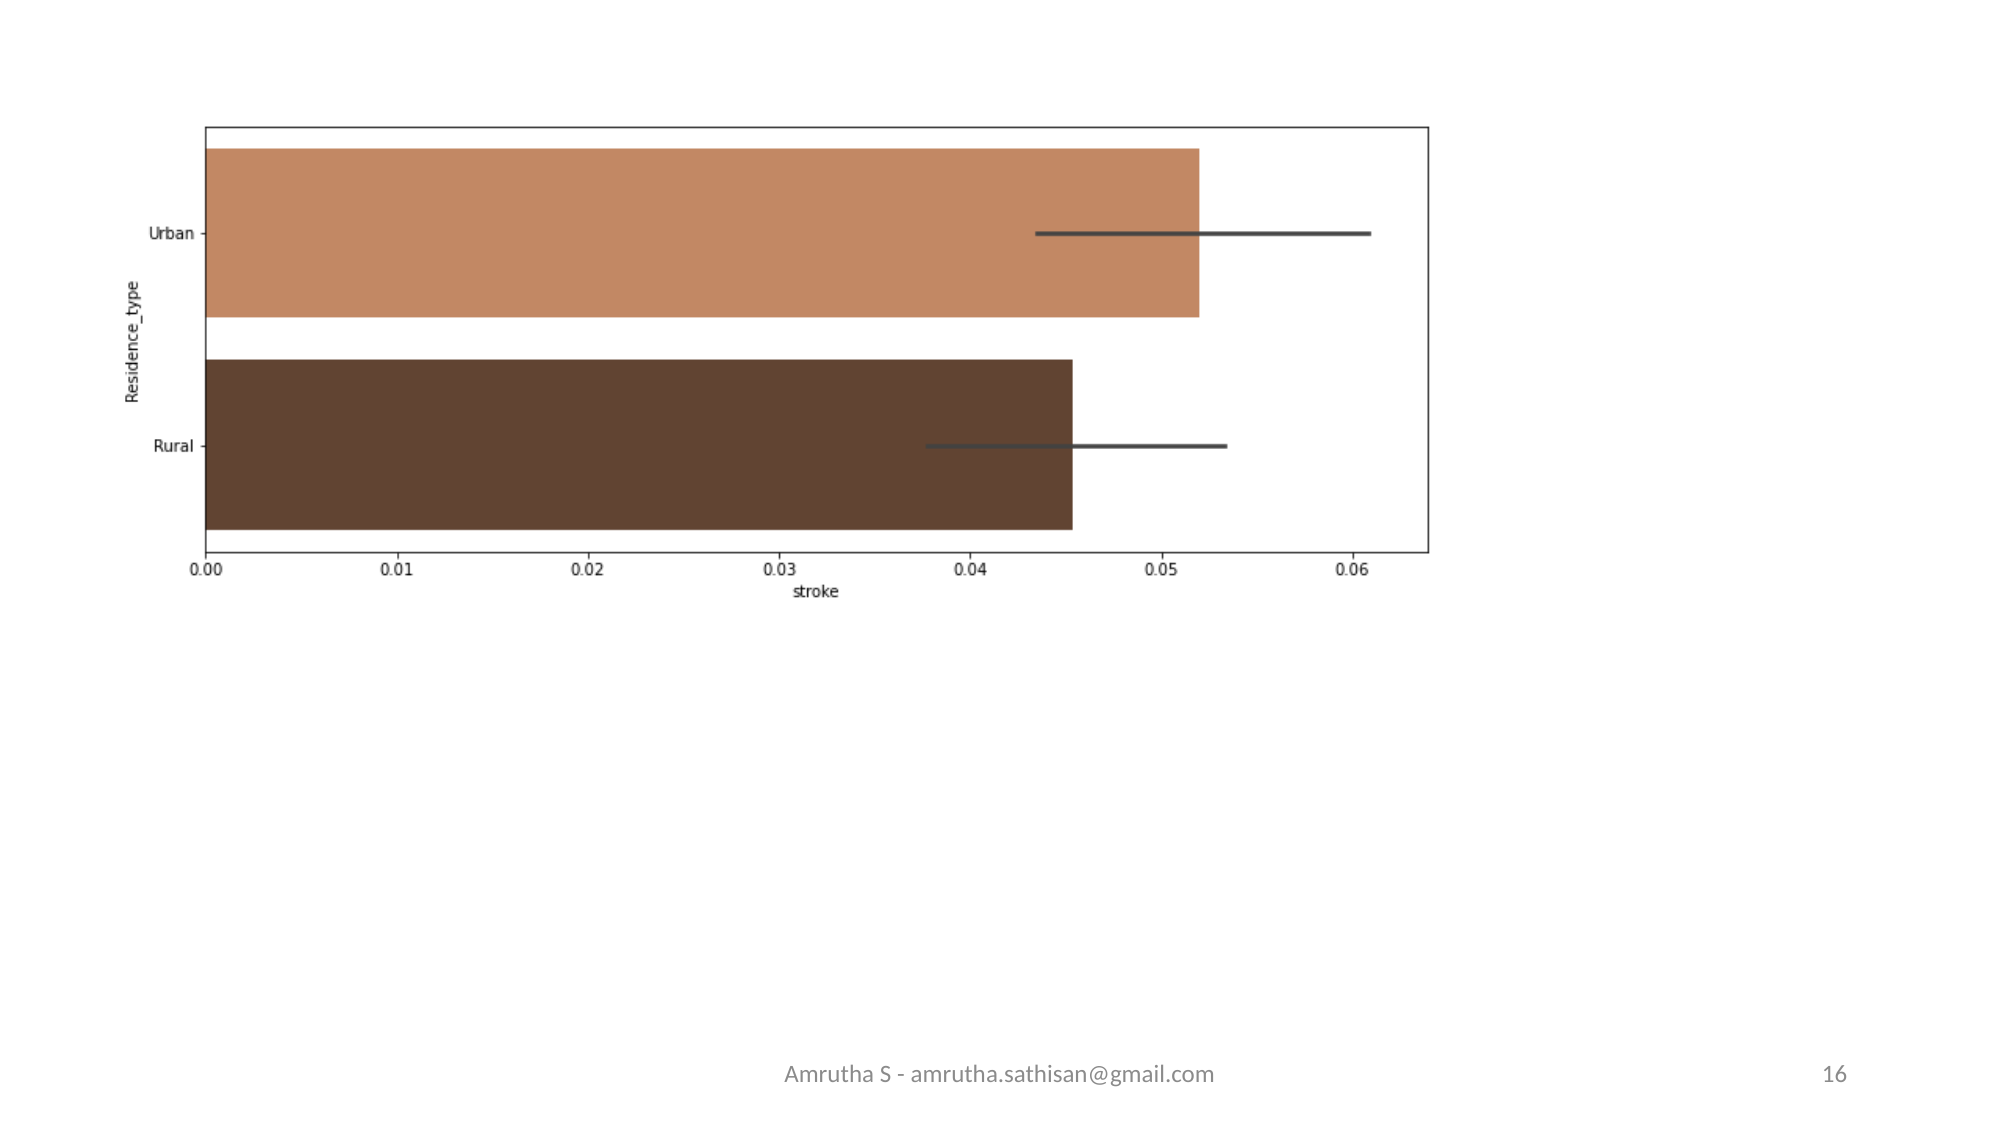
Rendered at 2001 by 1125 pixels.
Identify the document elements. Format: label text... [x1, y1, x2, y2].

picture [99, 123, 1481, 610]
slide_number 16 [1412, 1042, 1863, 1103]
footer Amrutha S - amrutha.sathisan@gmail.com [662, 1042, 1338, 1103]
